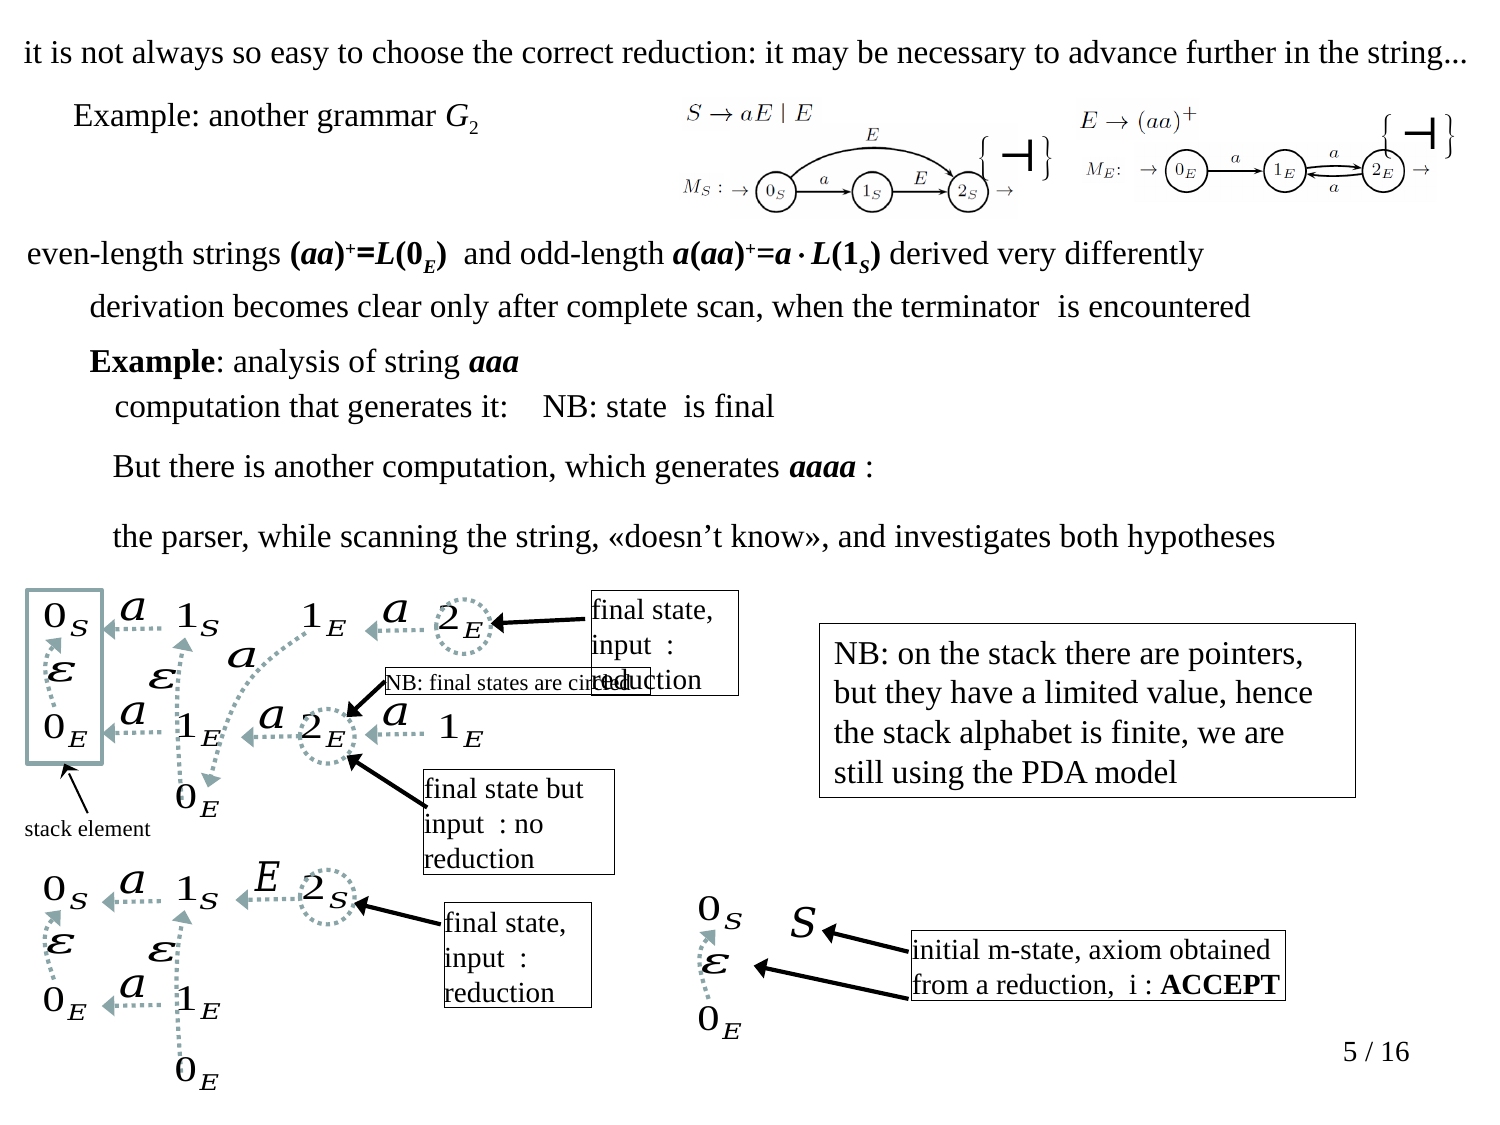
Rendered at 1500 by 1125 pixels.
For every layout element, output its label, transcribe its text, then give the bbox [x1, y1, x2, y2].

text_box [207, 595, 355, 788]
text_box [42, 857, 222, 1096]
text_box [346, 755, 615, 876]
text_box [24, 589, 151, 842]
text_box NB: on the stack there are pointers, but they have a limited value, hence the stack alphabet is finite, we are still using the PDA model [819, 623, 1356, 798]
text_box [102, 584, 222, 635]
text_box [364, 726, 491, 753]
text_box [353, 902, 592, 1045]
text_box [753, 930, 1286, 1037]
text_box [235, 855, 355, 925]
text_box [490, 589, 739, 732]
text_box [364, 586, 491, 665]
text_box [697, 888, 820, 1045]
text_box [156, 637, 222, 823]
slide_number 5 / 16 [1074, 1024, 1425, 1103]
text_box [23, 29, 1500, 555]
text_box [346, 666, 651, 718]
